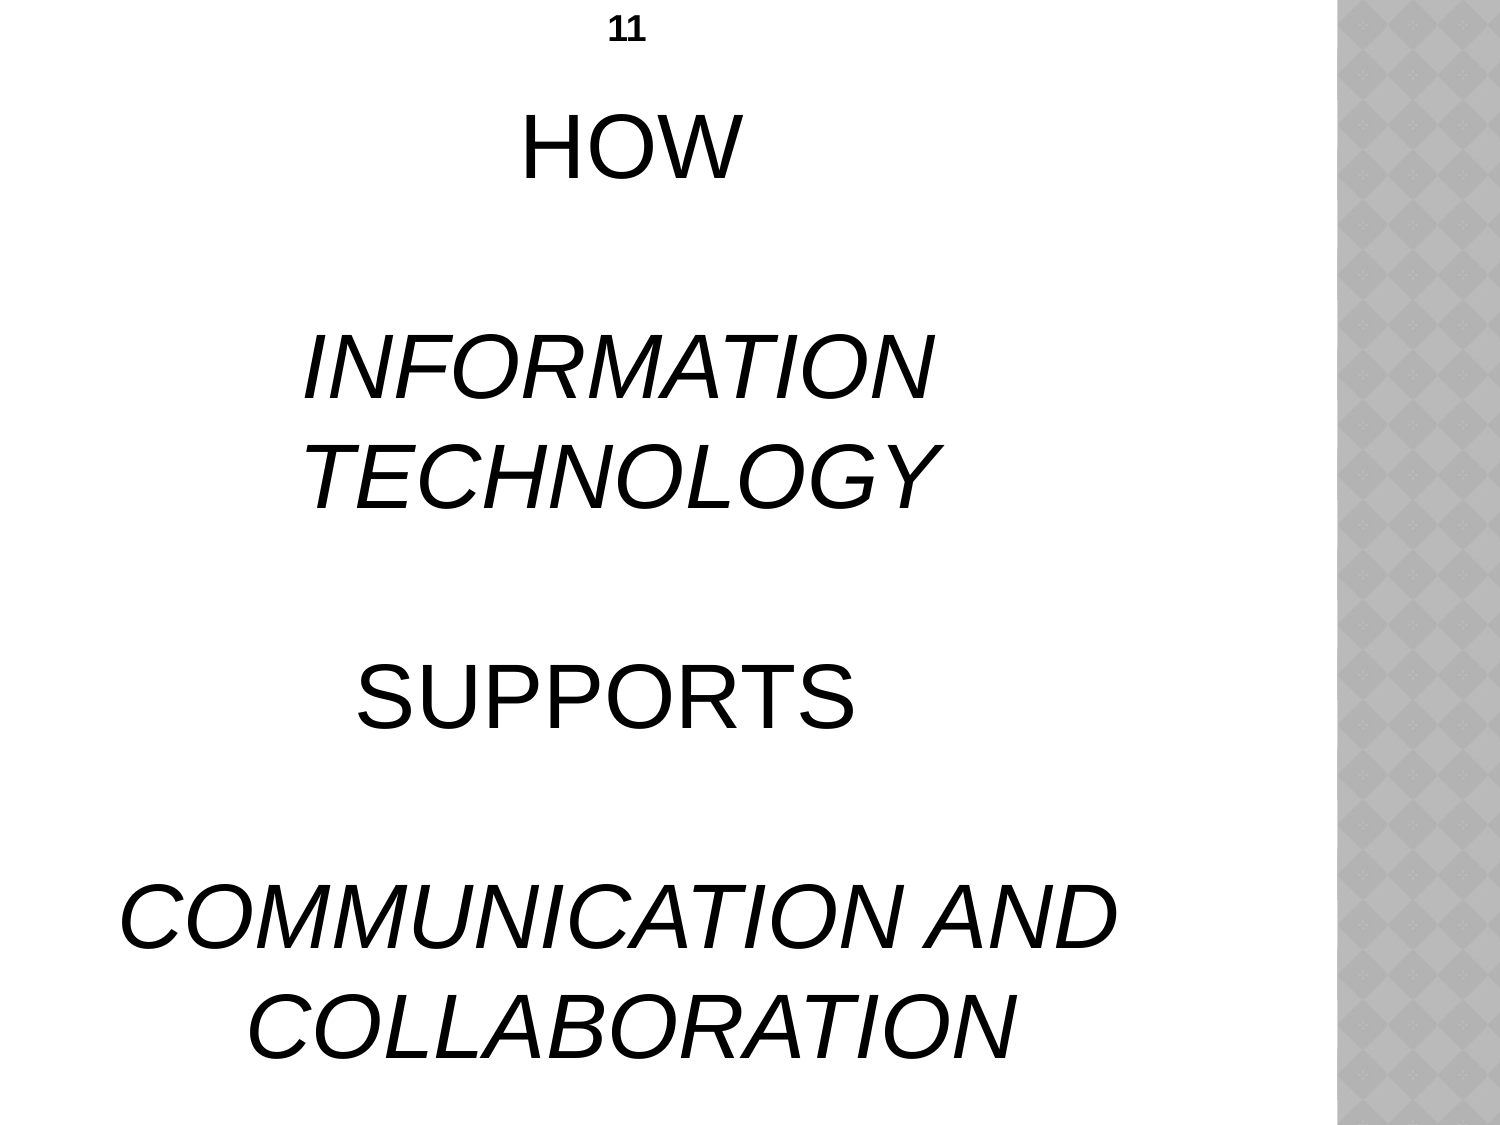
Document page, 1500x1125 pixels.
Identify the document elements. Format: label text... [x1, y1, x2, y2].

title HOW INFORMATION TECHNOLOGY SUPPORTS COMMUNICATION AND COLLABORATION [37, 84, 1225, 1077]
